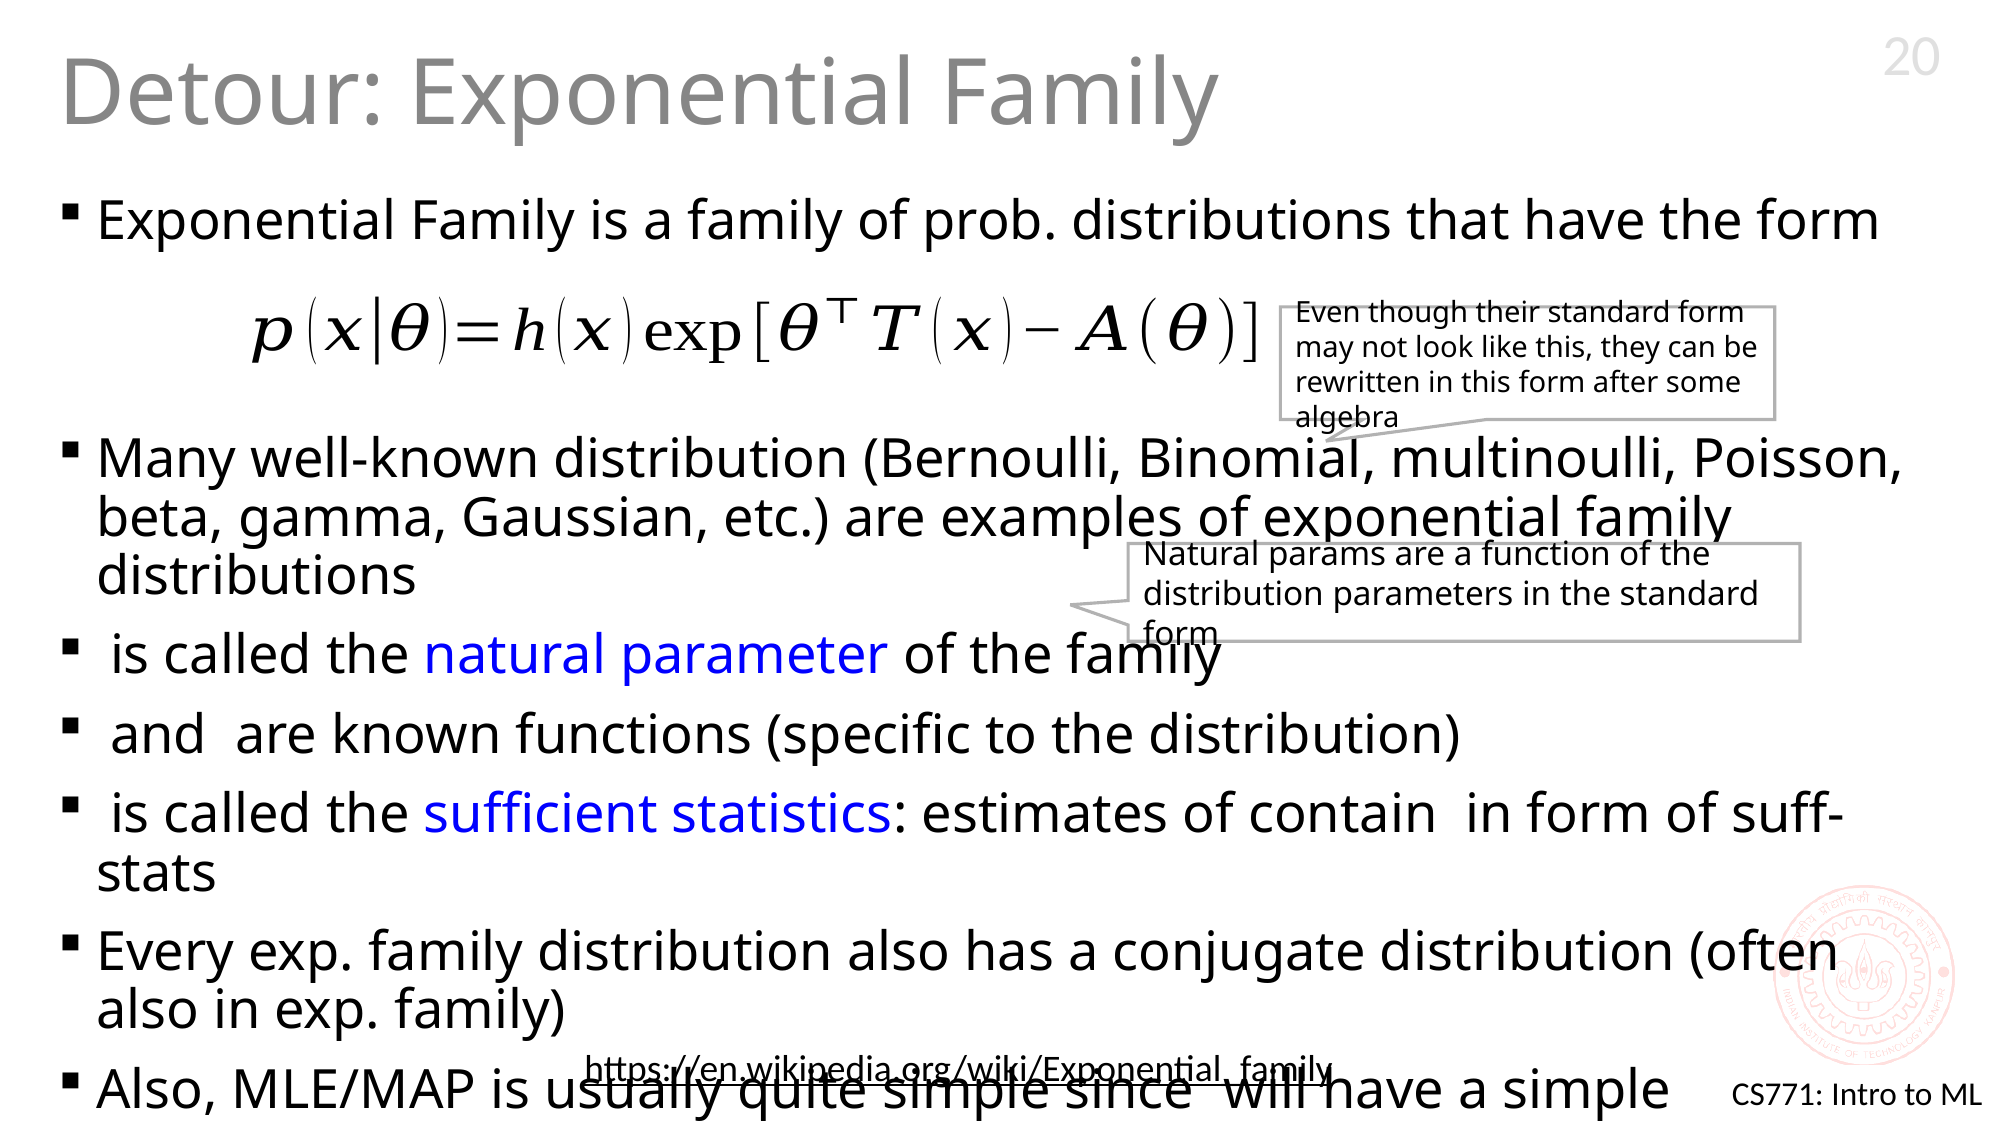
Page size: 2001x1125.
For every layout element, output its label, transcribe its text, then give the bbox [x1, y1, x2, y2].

text_box https://en.wikipedia.org/wiki/Exponential_family [569, 1036, 1357, 1097]
title Detour: Exponential Family [43, 27, 1970, 163]
text_box Even though their standard form may not look like this, they can be rewritten in this form after some algebra [1279, 305, 1776, 443]
slide_number 20 [1857, 22, 1957, 83]
text_box Natural params are a function of the distribution parameters in the standard form [1069, 542, 1802, 643]
